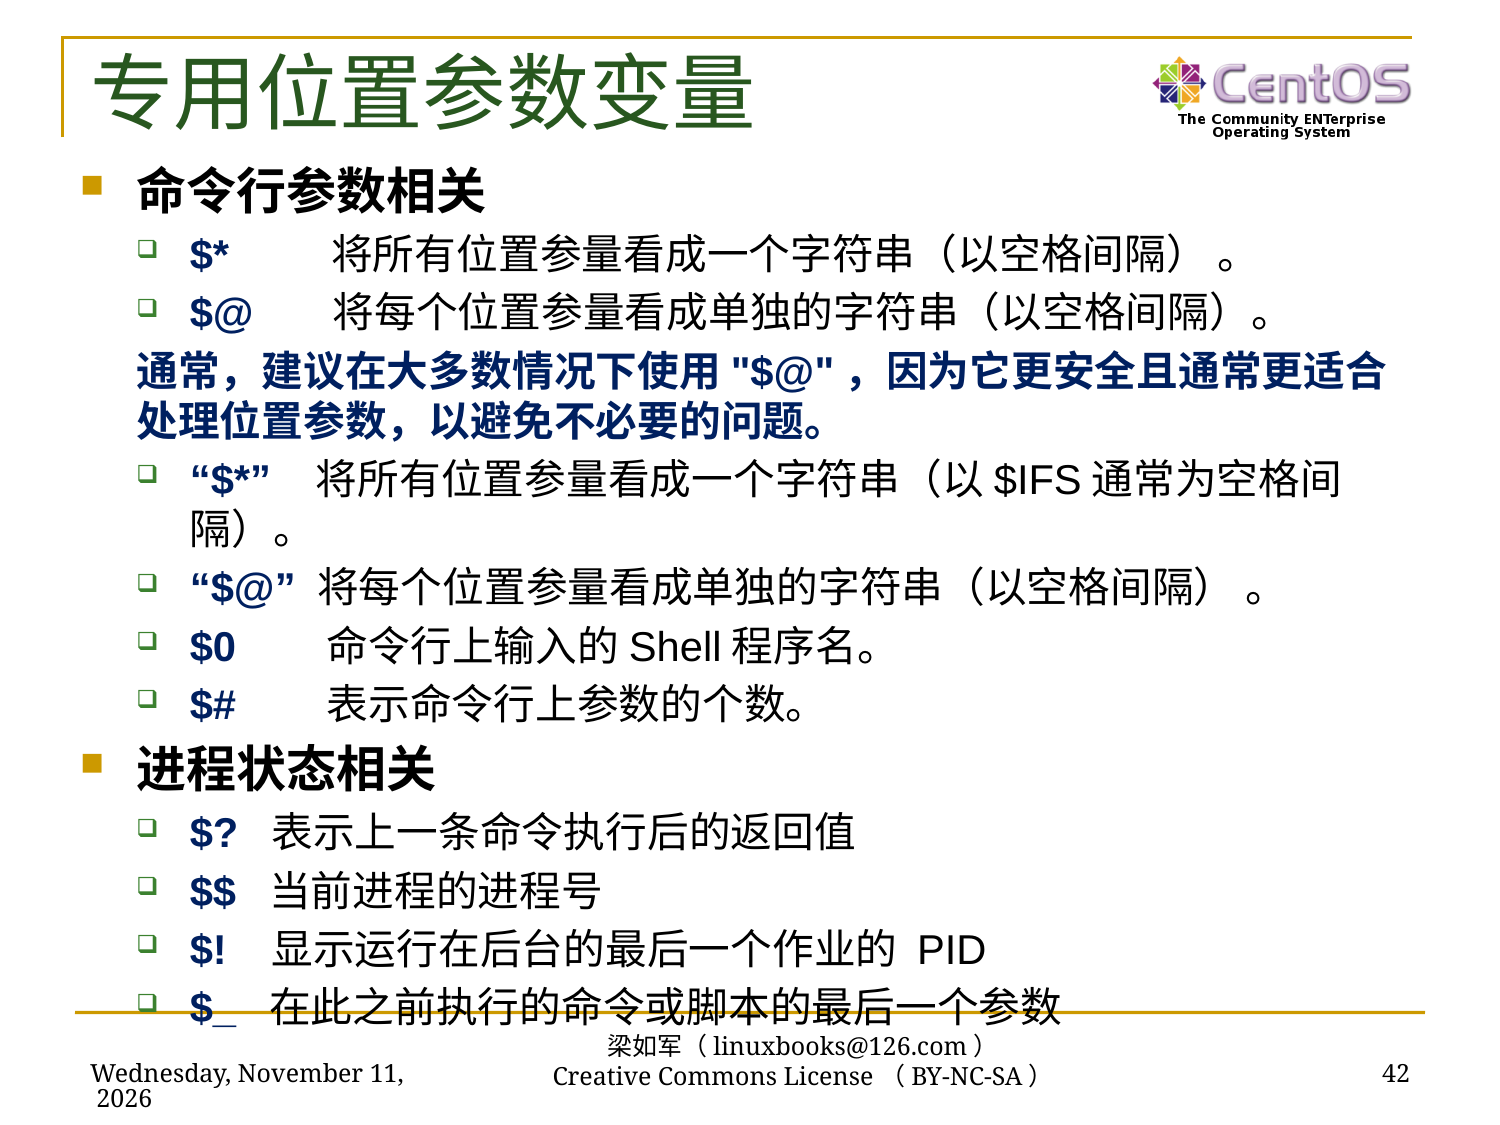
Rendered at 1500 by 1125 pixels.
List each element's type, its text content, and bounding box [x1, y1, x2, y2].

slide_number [74, 1023, 426, 1100]
slide_number 42 [1074, 1023, 1426, 1100]
title 专用位置参数变量 [74, 32, 1426, 221]
list 命令行参数相关 $* 将所有位置参量看成一个字符串（以空格间隔） 。 $@ 将每个位置参量看成单独的字符串（以空格间隔）。 通常，建议在大多数情况下使用"$@"，因为它更安全且通常更适合处理位置参数，以避免不必要的问题。 “$*” 将所有位置参量看成一个字符串（以$IFS通常为空格间隔）。 “$@” 将每个位置参量看成单独的字符串（以空格间隔） 。 $0 命令行上输入的Shell程序名。 $# 表示命令行上参数的个数。 进程状态相关 $? 表示上一条命令执行后的返回值 $$ 当前进程的进程号 $! 显示运行在后台的最后一个作业的 PID $_ 在此之前执行的命令或脚本的最后一个参数 [64, 151, 1416, 974]
footer 梁如军（linuxbooks@126.com） Creative Commons License（BY-NC-SA） [359, 1022, 1247, 1099]
